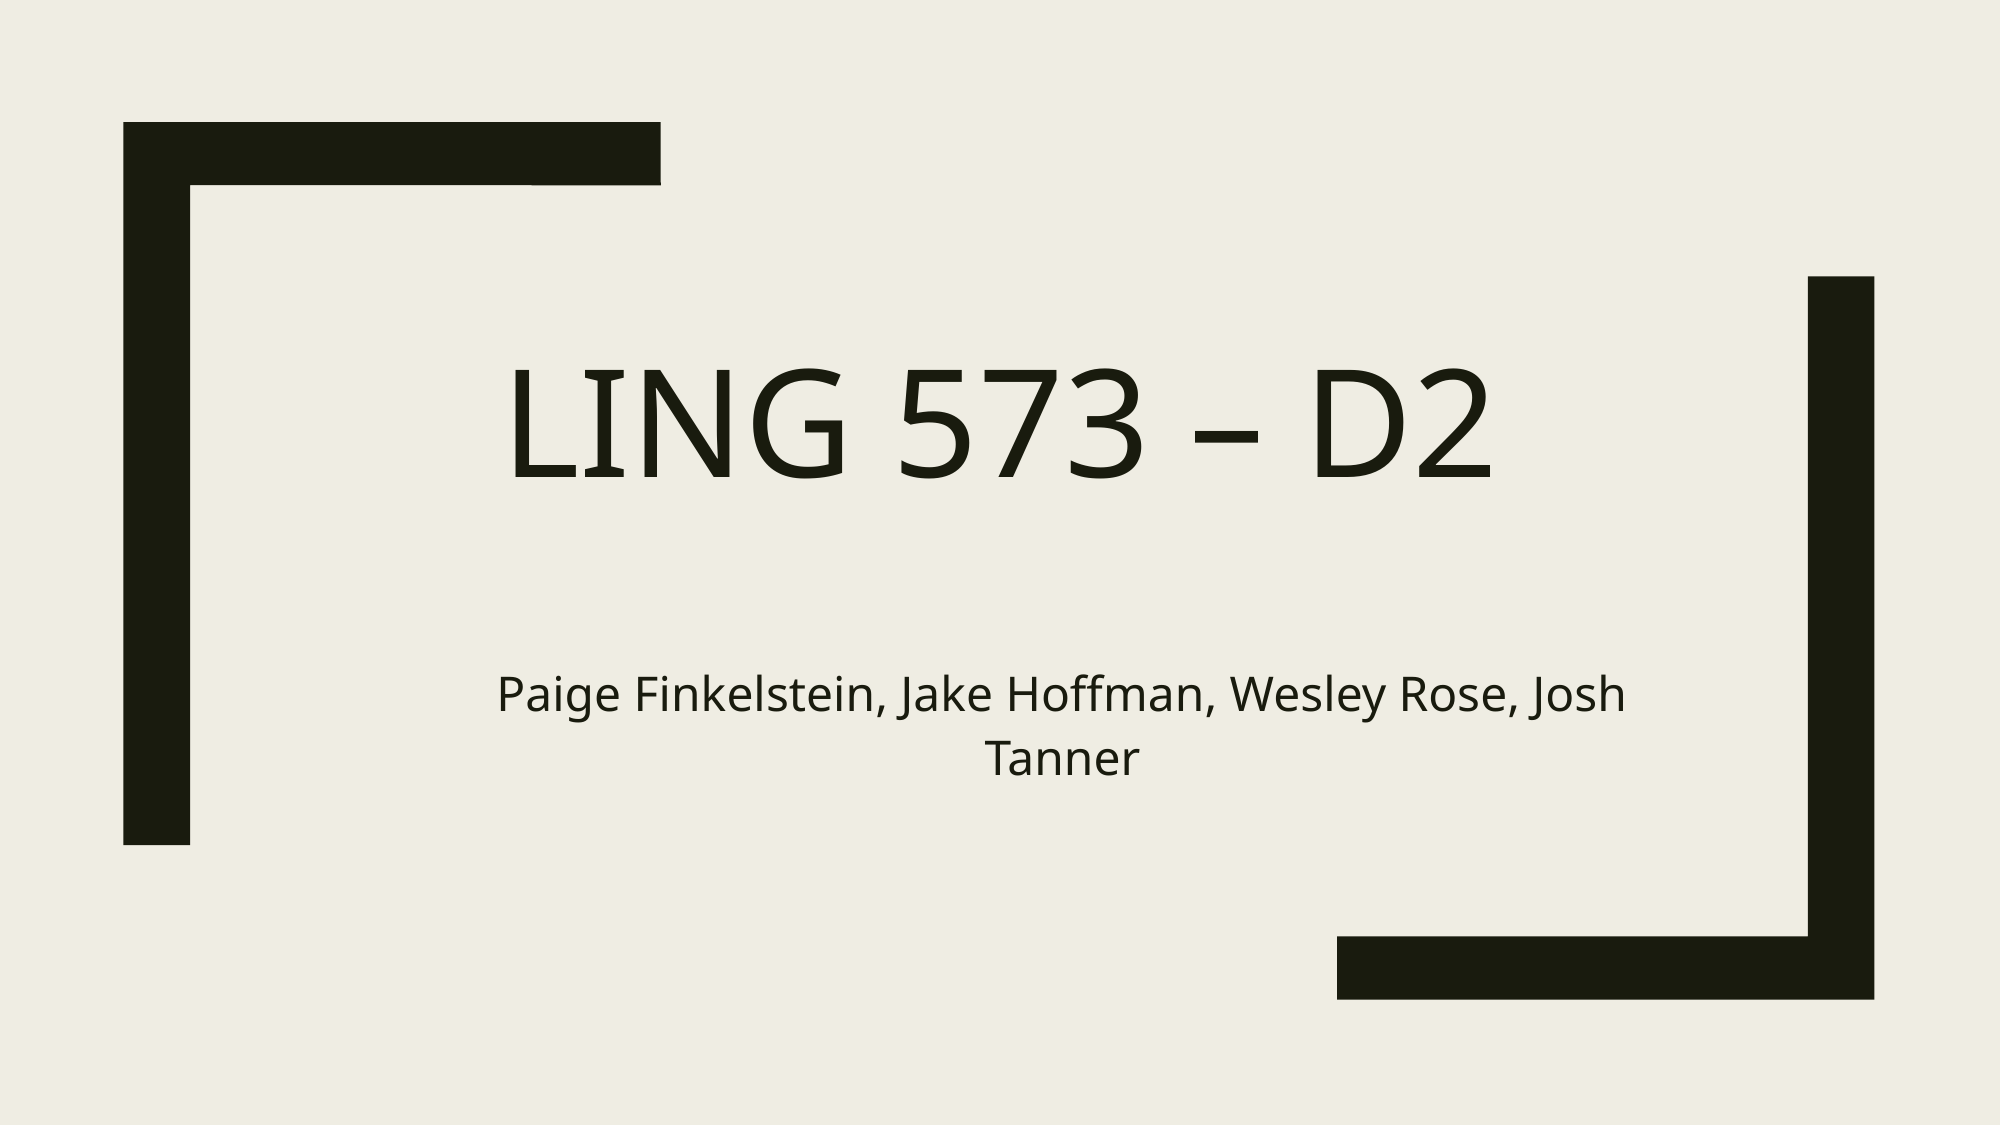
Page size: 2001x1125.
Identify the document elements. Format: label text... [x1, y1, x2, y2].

title Ling 573 – D2 [314, 314, 1686, 517]
subtitle Paige Finkelstein, Jake Hoffman, Wesley Rose, Josh Tanner [439, 649, 1686, 828]
